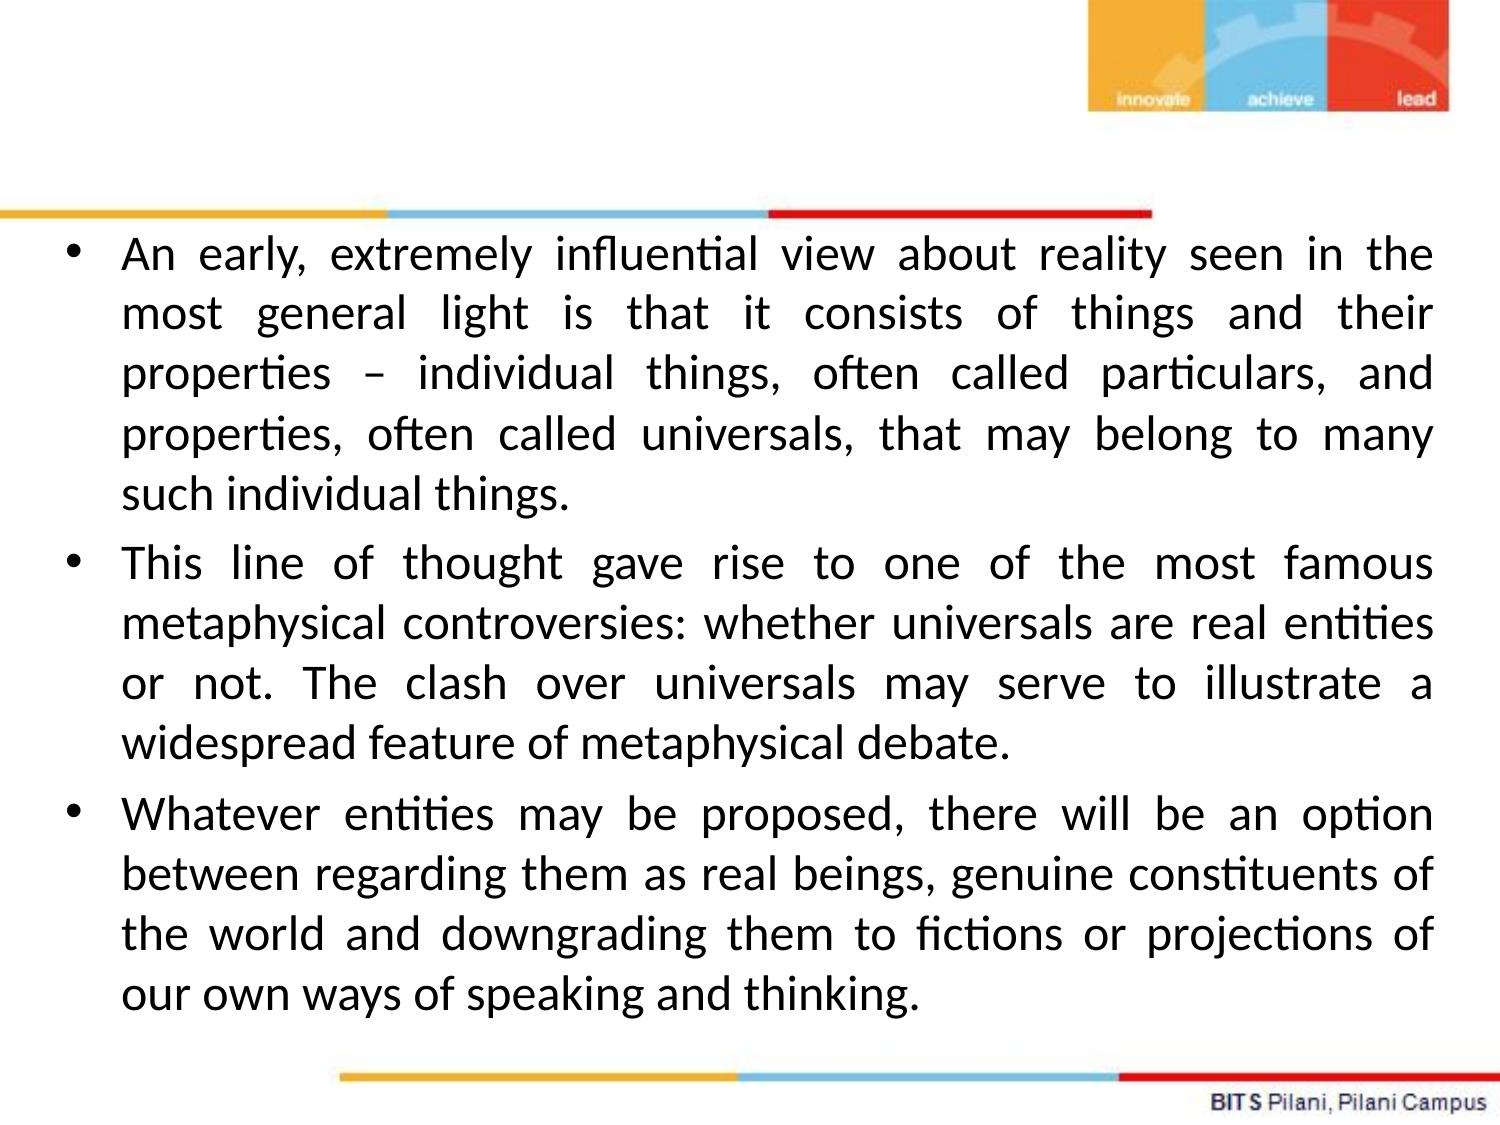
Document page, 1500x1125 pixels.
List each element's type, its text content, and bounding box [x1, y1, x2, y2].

list An early, extremely influential view about reality seen in the most general light is that it consists of things and their properties – individual things, often called particulars, and properties, often called universals, that may belong to many such individual things. This line of thought gave rise to one of the most famous metaphysical controversies: whether universals are real entities or not. The clash over universals may serve to illustrate a widespread feature of metaphysical debate. Whatever entities may be proposed, there will be an option between regarding them as real beings, genuine constituents of the world and downgrading them to fictions or projections of our own ways of speaking and thinking. [50, 212, 1450, 1013]
picture [0, 0, 1500, 1125]
